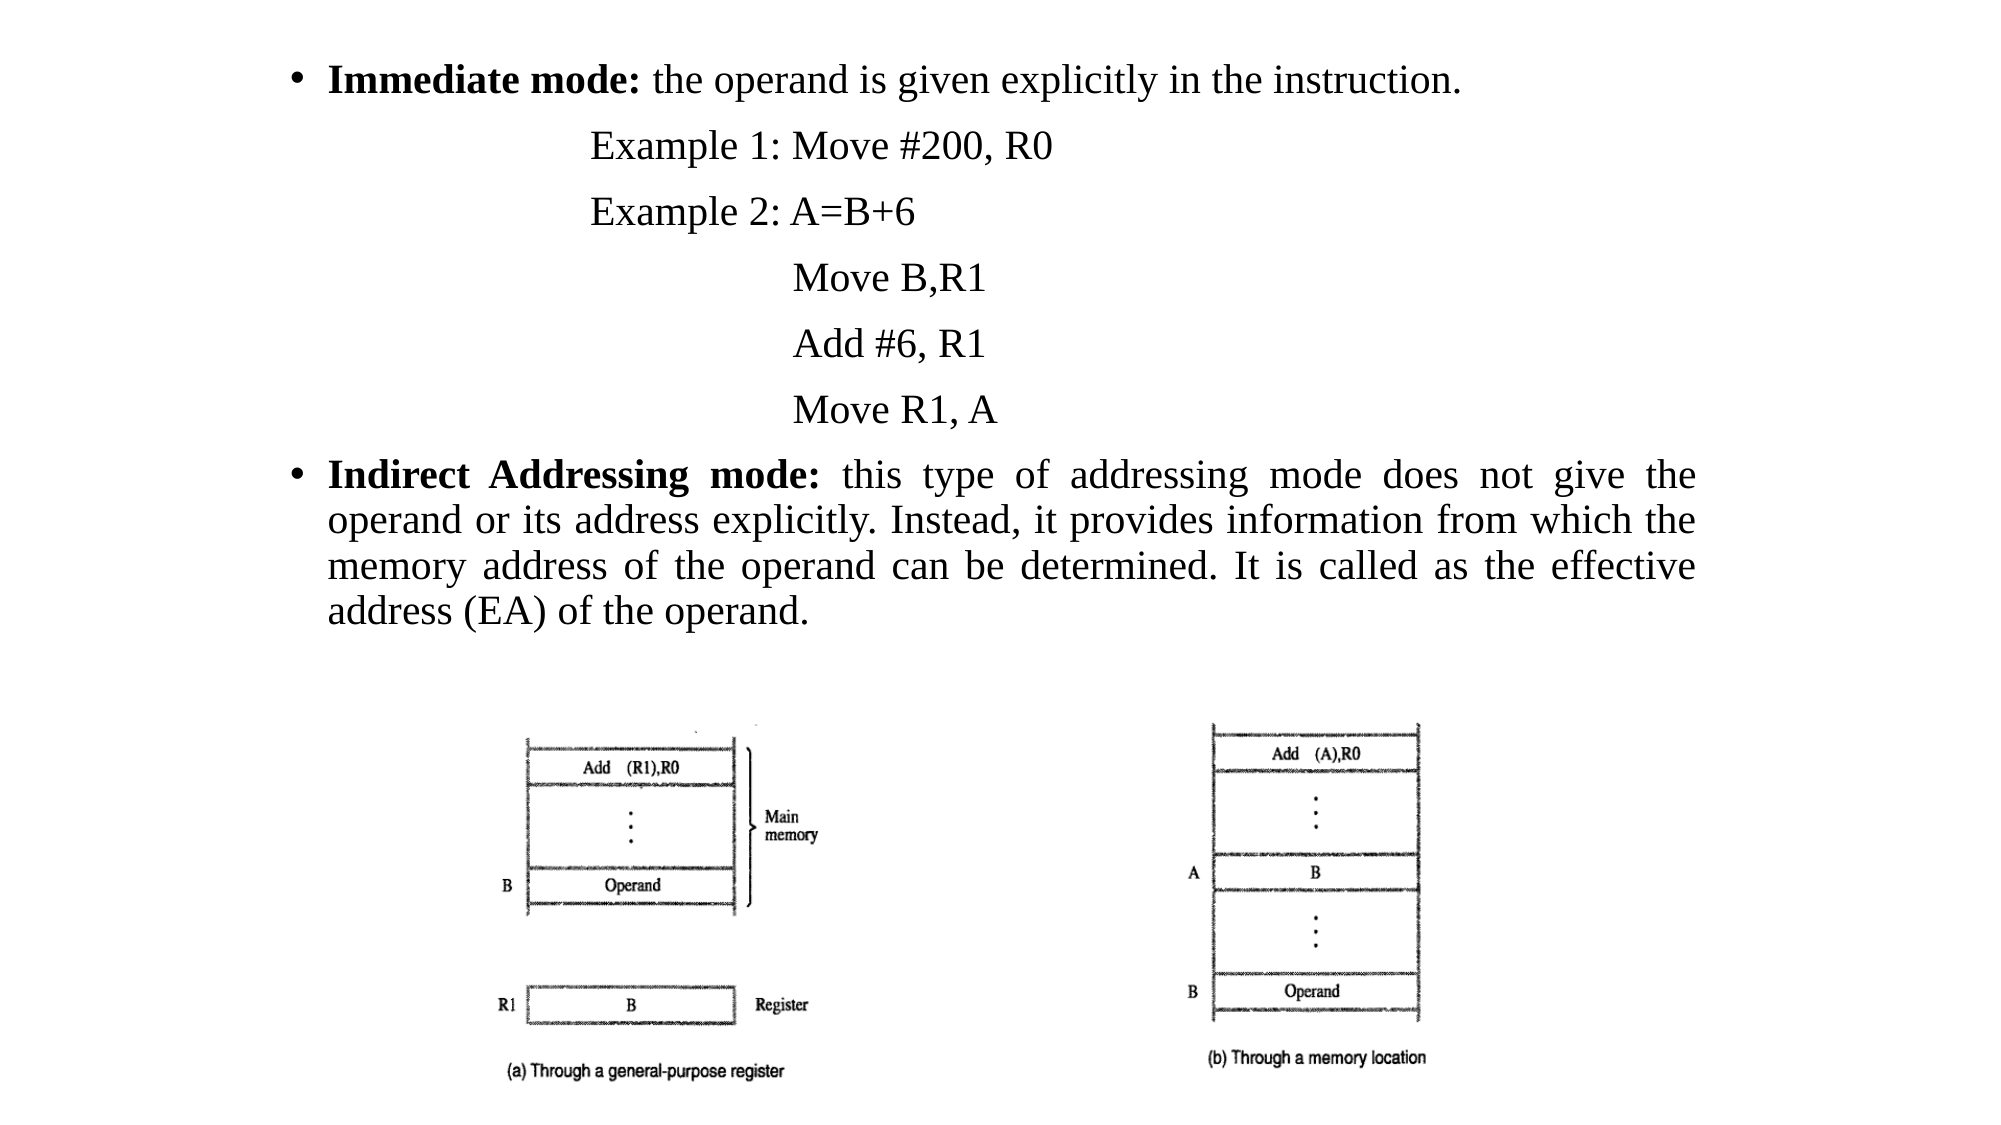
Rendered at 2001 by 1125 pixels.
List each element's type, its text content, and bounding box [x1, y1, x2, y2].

list Immediate mode: the operand is given explicitly in the instruction. Example 1: Move #200, R0 Example 2: A=B+6 Move B,R1 Add #6, R1 Move R1, A Indirect Addressing mode: this type of addressing mode does not give the operand or its address explicitly. Instead, it provides information from which the memory address of the operand can be determined. It is called as the effective address (EA) of the operand. [275, 50, 1713, 1075]
picture [1174, 699, 1479, 1086]
picture [487, 712, 842, 1094]
